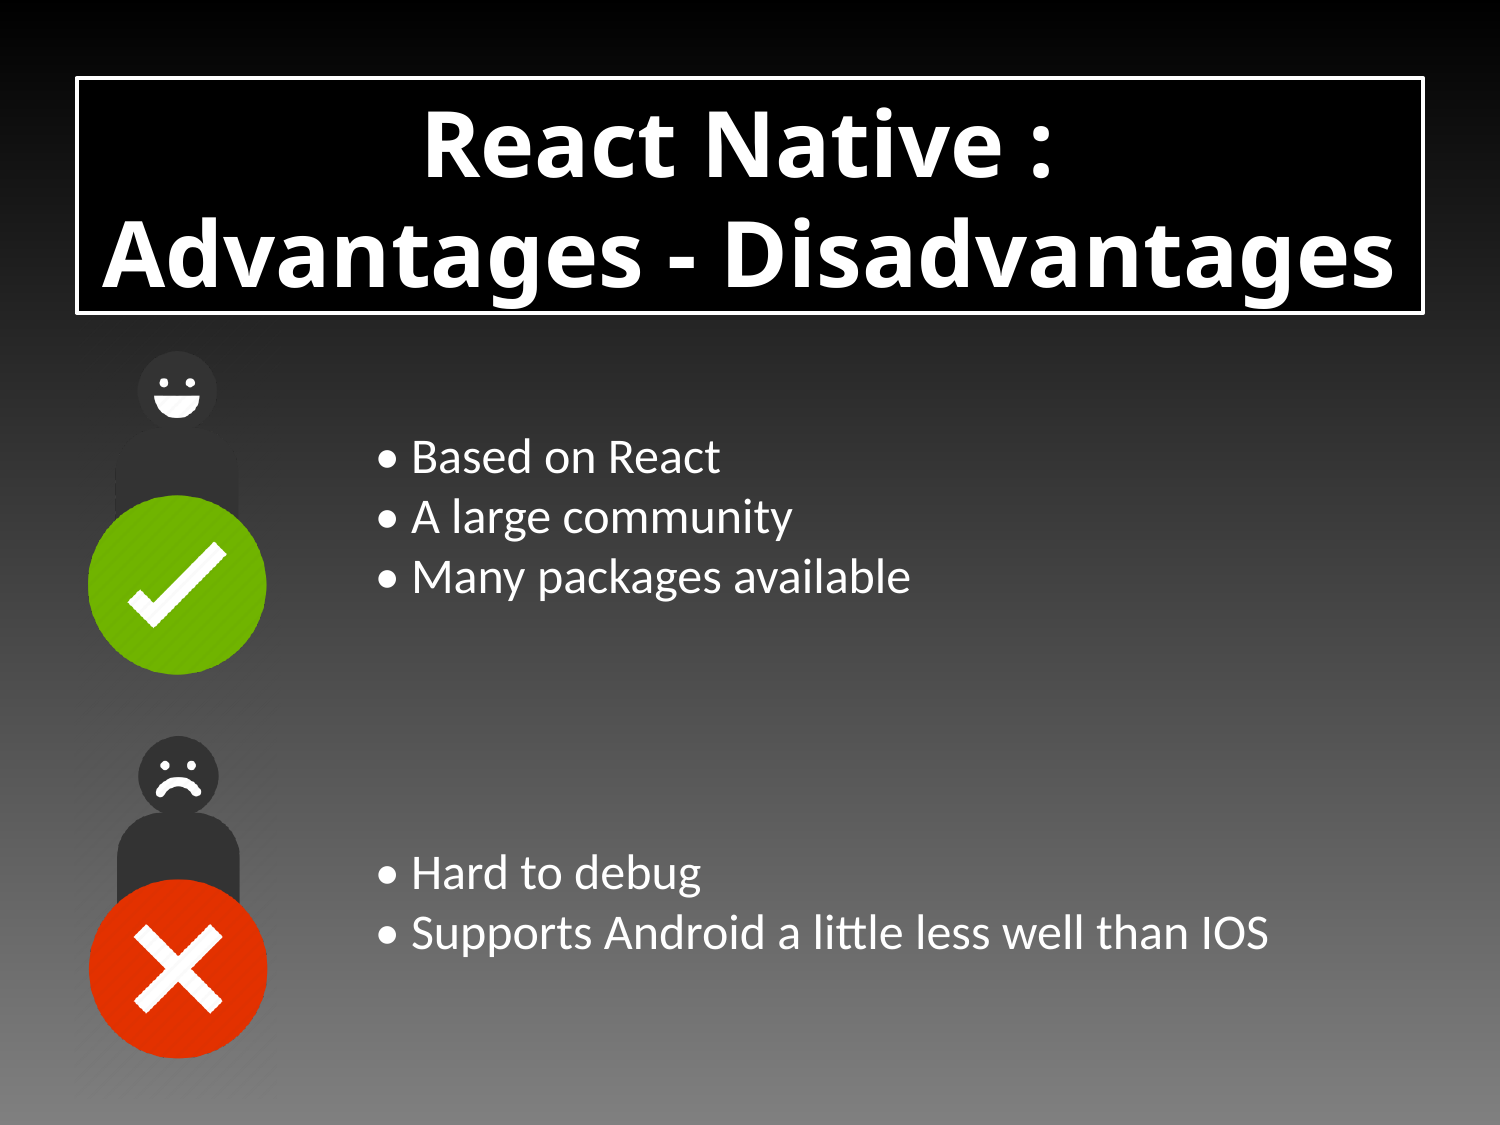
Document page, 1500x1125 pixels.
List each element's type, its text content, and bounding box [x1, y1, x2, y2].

picture [74, 316, 282, 1099]
text_box • Based on React • A large community • Many packages available [360, 416, 1444, 612]
text_box React Native : Advantages - Disadvantages [75, 76, 1425, 315]
text_box • Hard to debug • Supports Android a little less well than IOS [360, 831, 1444, 967]
